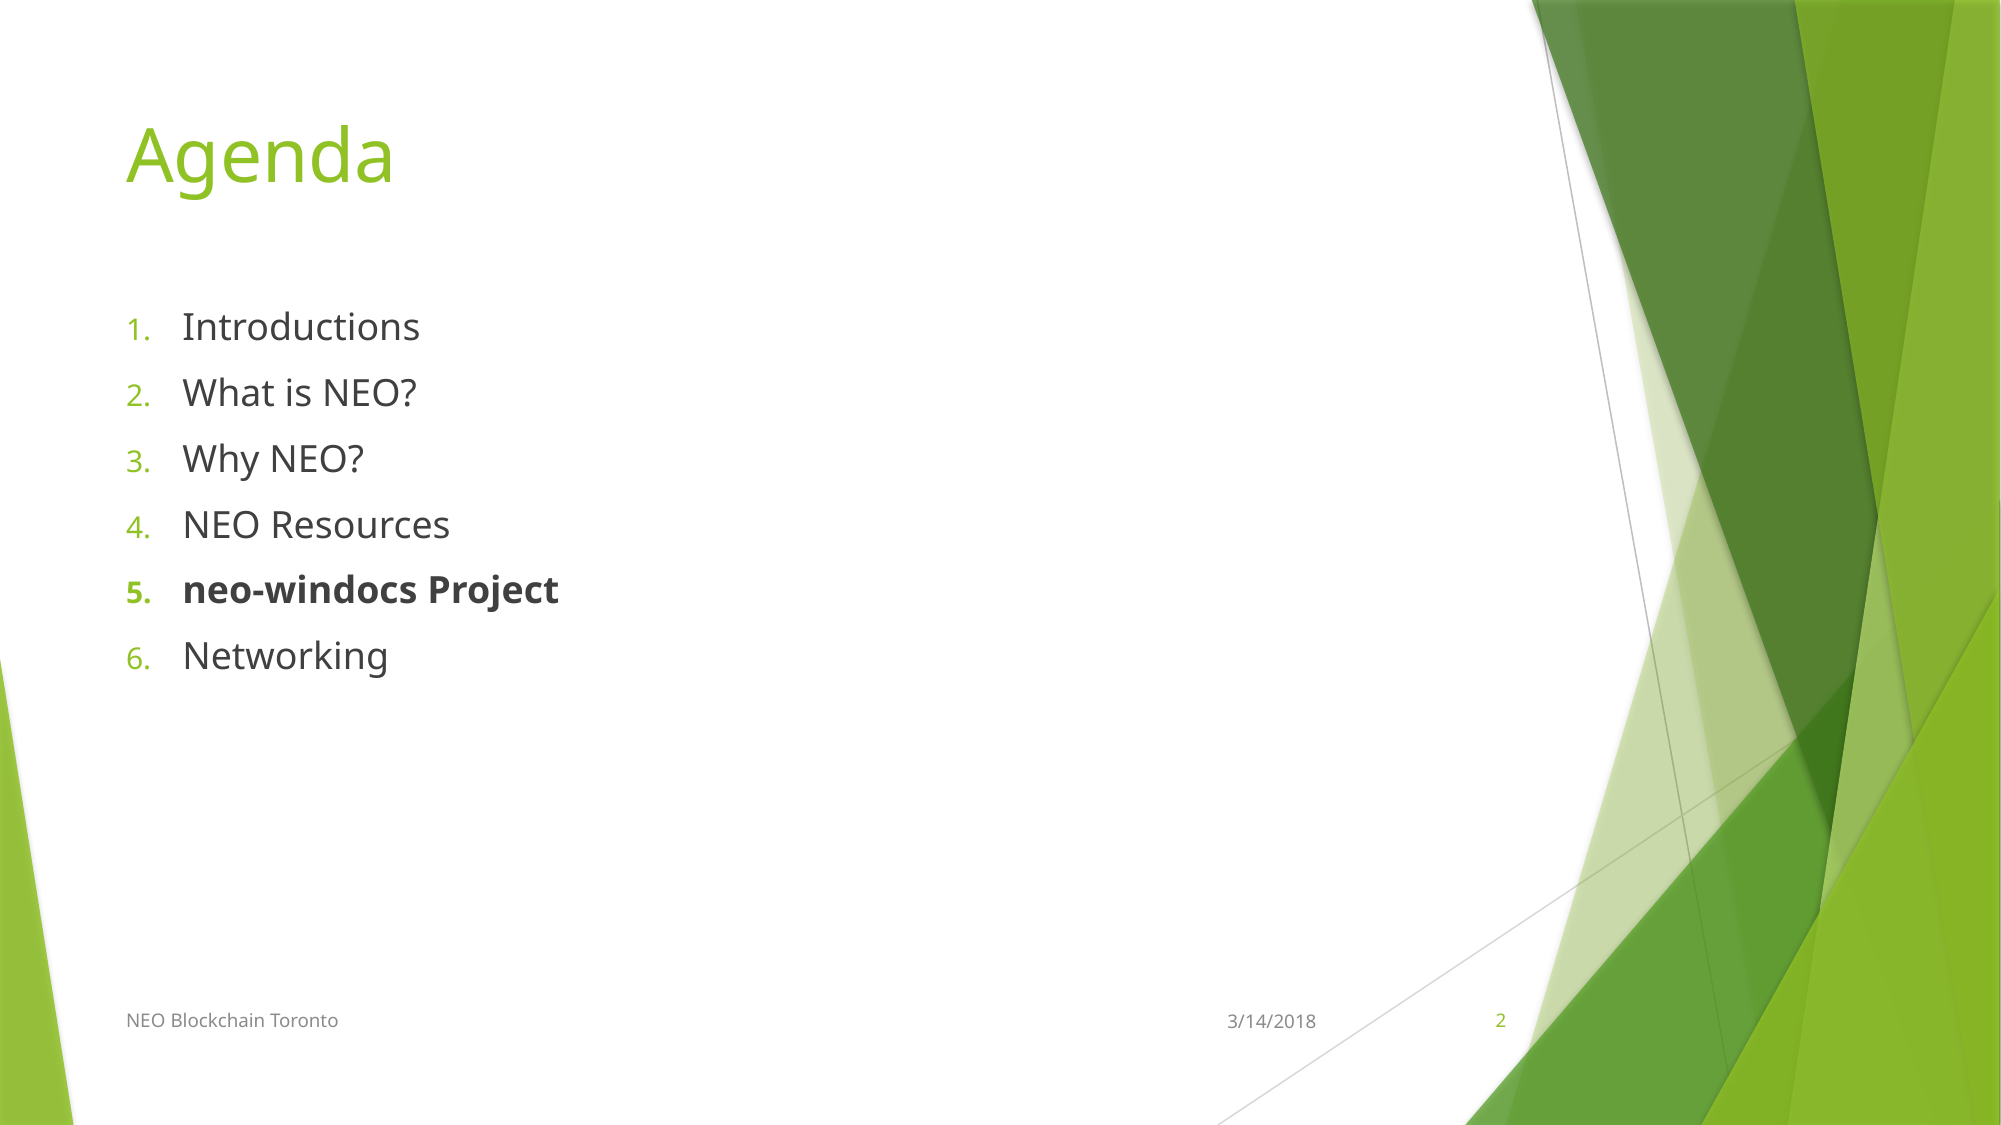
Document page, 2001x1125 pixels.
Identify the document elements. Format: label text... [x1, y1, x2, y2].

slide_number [1181, 991, 1332, 1051]
list Introductions What is NEO? Why NEO? NEO Resources neo-windocs Project Networking [111, 295, 1802, 991]
footer NEO Blockchain Toronto [111, 991, 1145, 1051]
title Agenda [111, 99, 1802, 268]
slide_number 2 [1409, 991, 1522, 1051]
